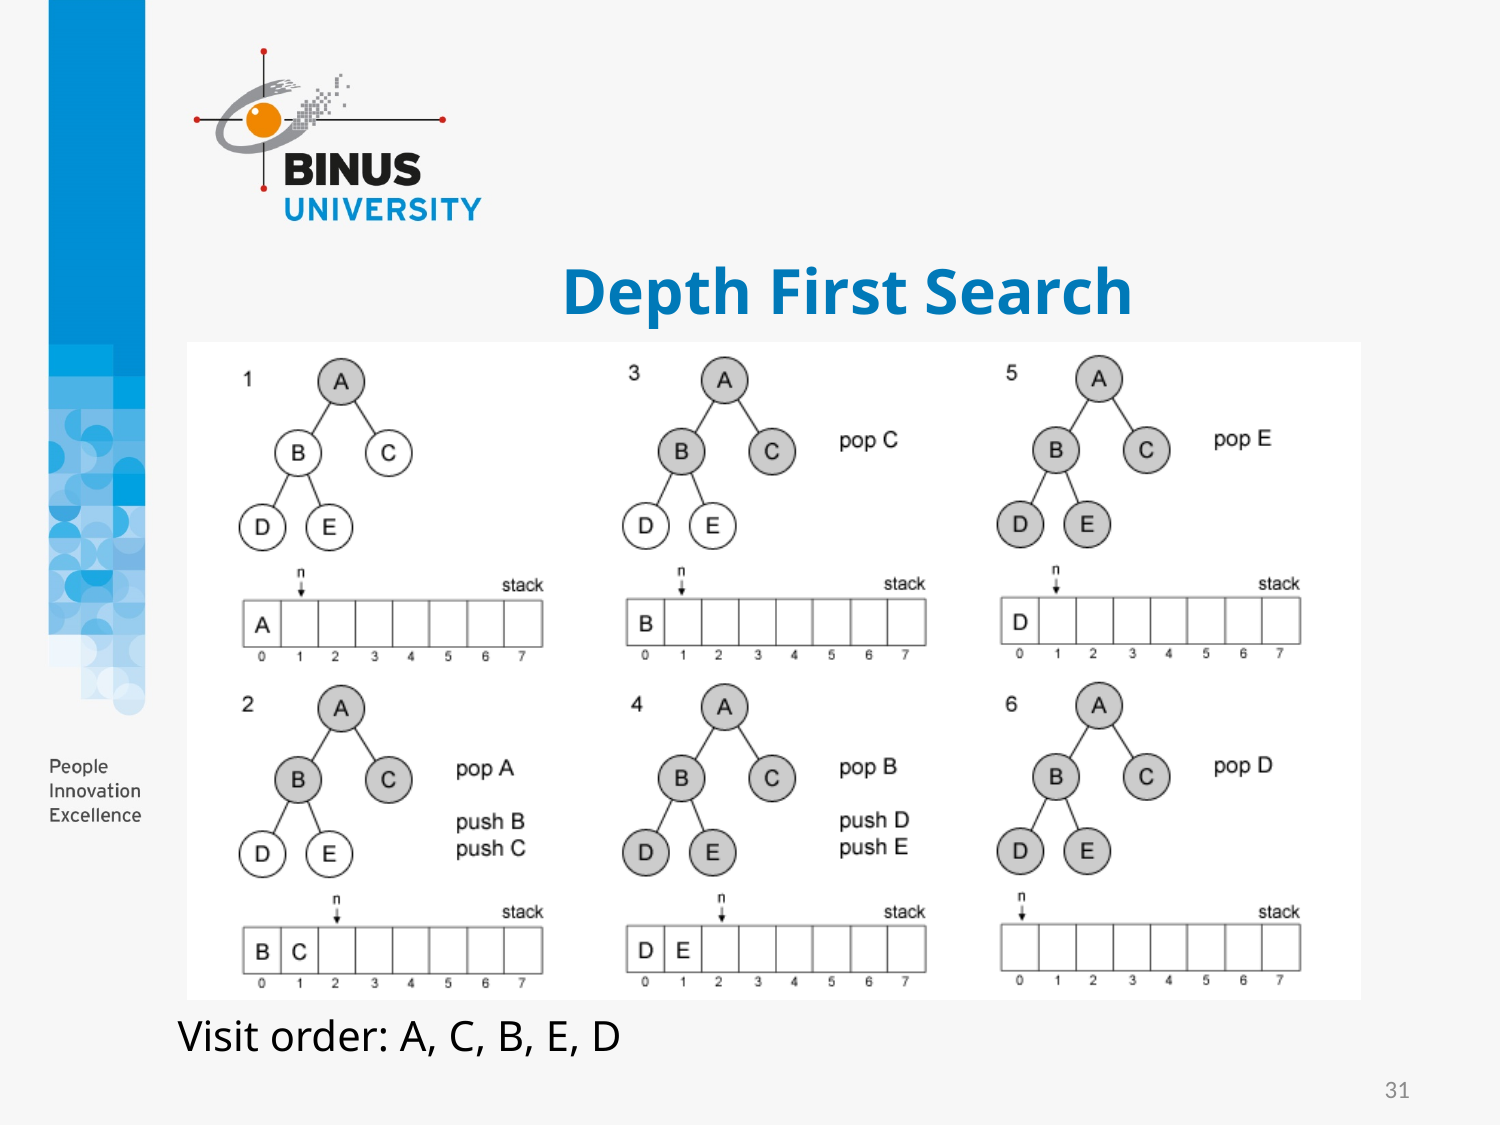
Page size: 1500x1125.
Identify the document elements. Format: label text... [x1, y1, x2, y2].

title Depth First Search [287, 224, 1409, 355]
slide_number 31 [1074, 1075, 1425, 1119]
picture [0, 0, 1500, 1001]
list Visit order: A, C, B, E, D [162, 1001, 1450, 1075]
